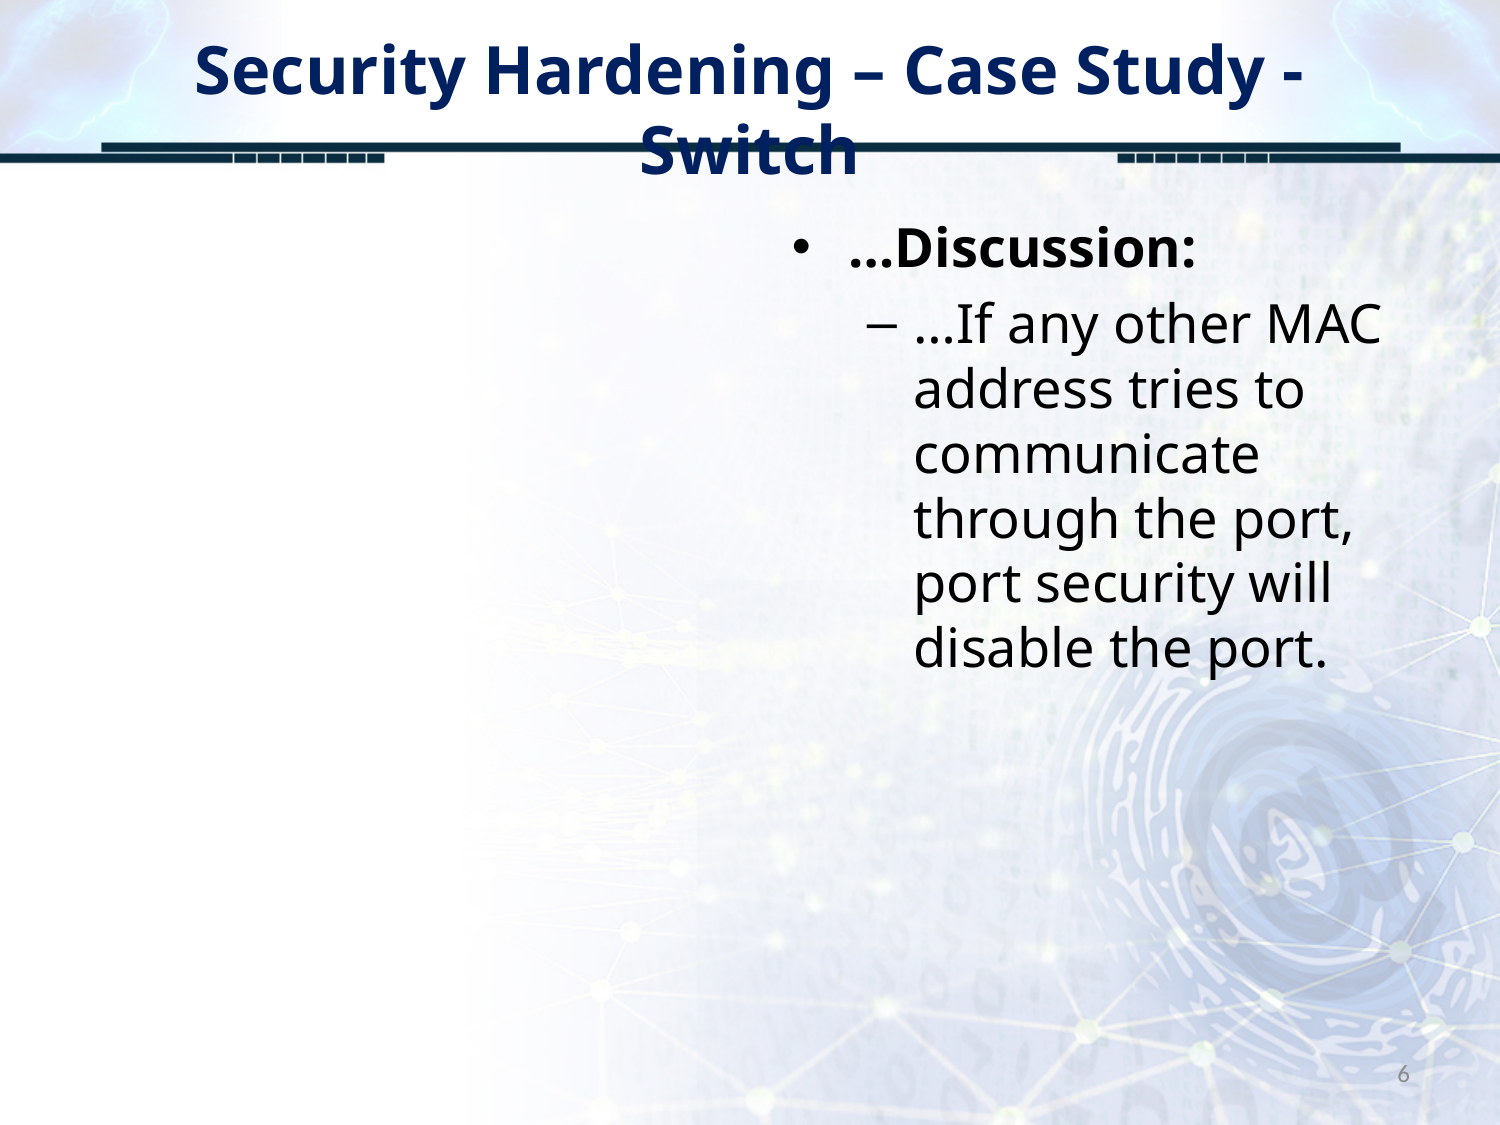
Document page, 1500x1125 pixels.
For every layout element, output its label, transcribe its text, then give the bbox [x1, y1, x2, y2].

picture [0, 0, 1500, 1125]
list …Discussion: …If any other MAC address tries to communicate through the port, port security will disable the port. [776, 205, 1432, 1023]
slide_number 6 [1074, 1042, 1425, 1103]
title Security Hardening – Case Study - Switch [75, 34, 1425, 182]
